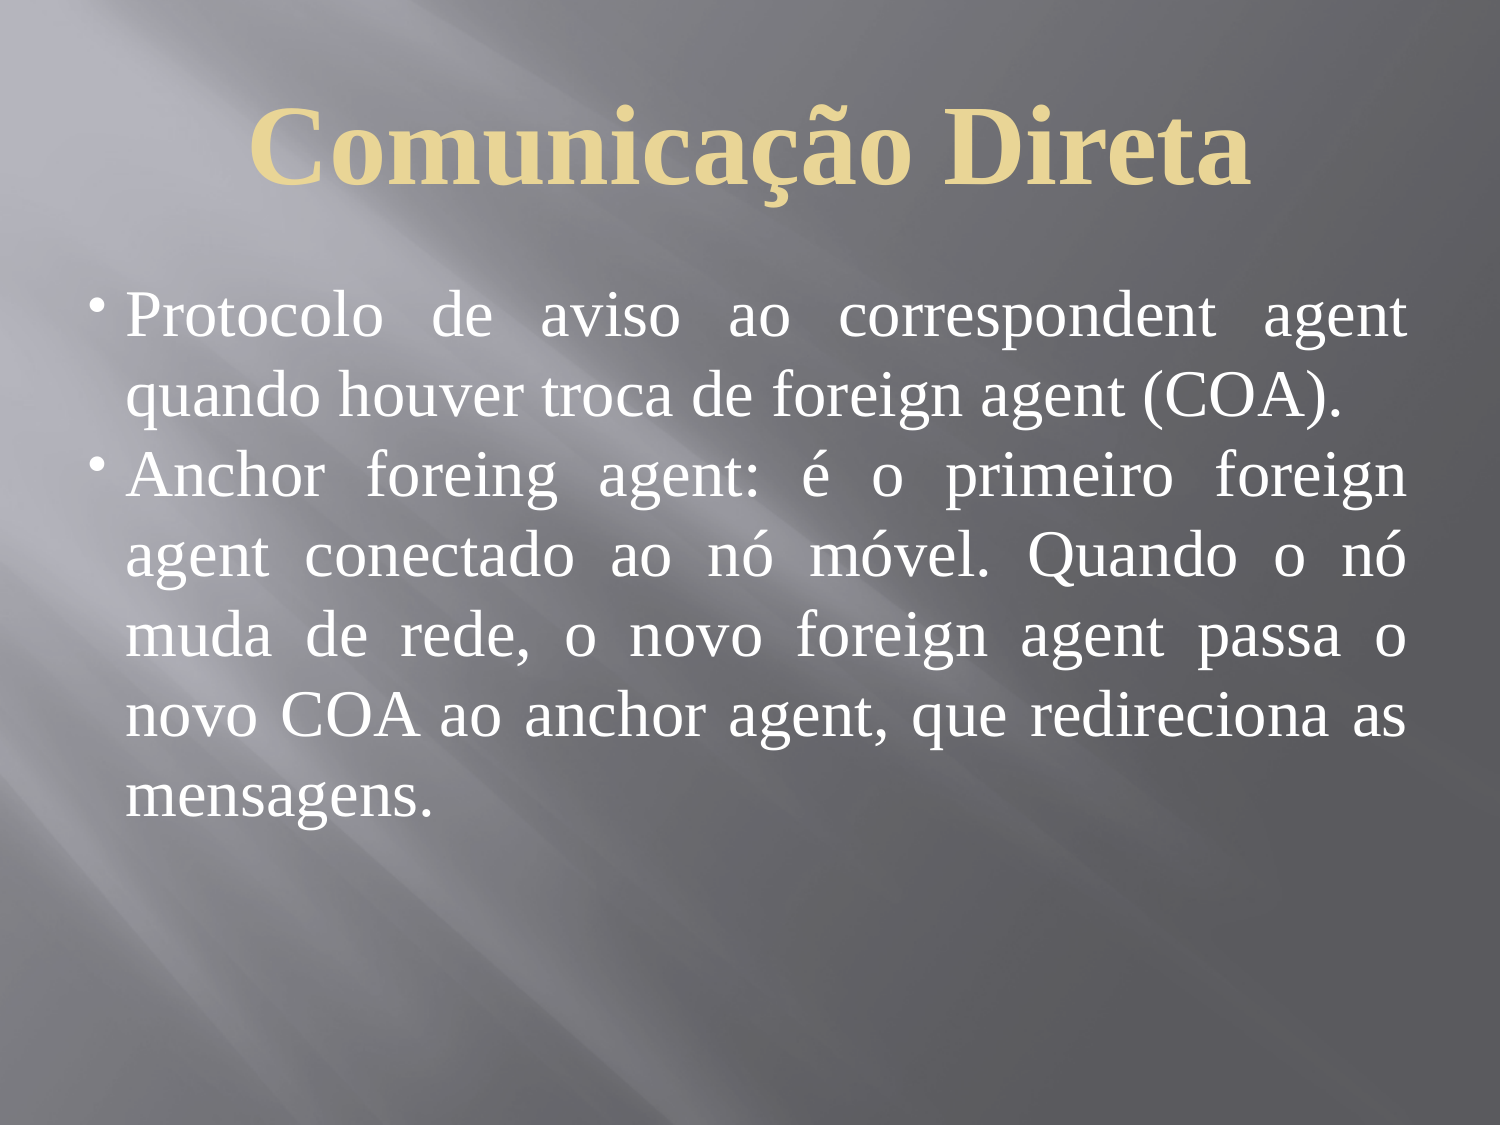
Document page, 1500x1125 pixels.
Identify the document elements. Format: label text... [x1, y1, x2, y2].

text_box Protocolo de aviso ao correspondent agent quando houver troca de foreign agent (COA). Anchor foreing agent: é o primeiro foreign agent conectado ao nó móvel. Quando o nó muda de rede, o novo foreign agent passa o novo COA ao anchor agent, que redireciona as mensagens. [75, 262, 1425, 1035]
text_box Comunicação Direta [75, 45, 1425, 233]
picture [0, 0, 1500, 1125]
